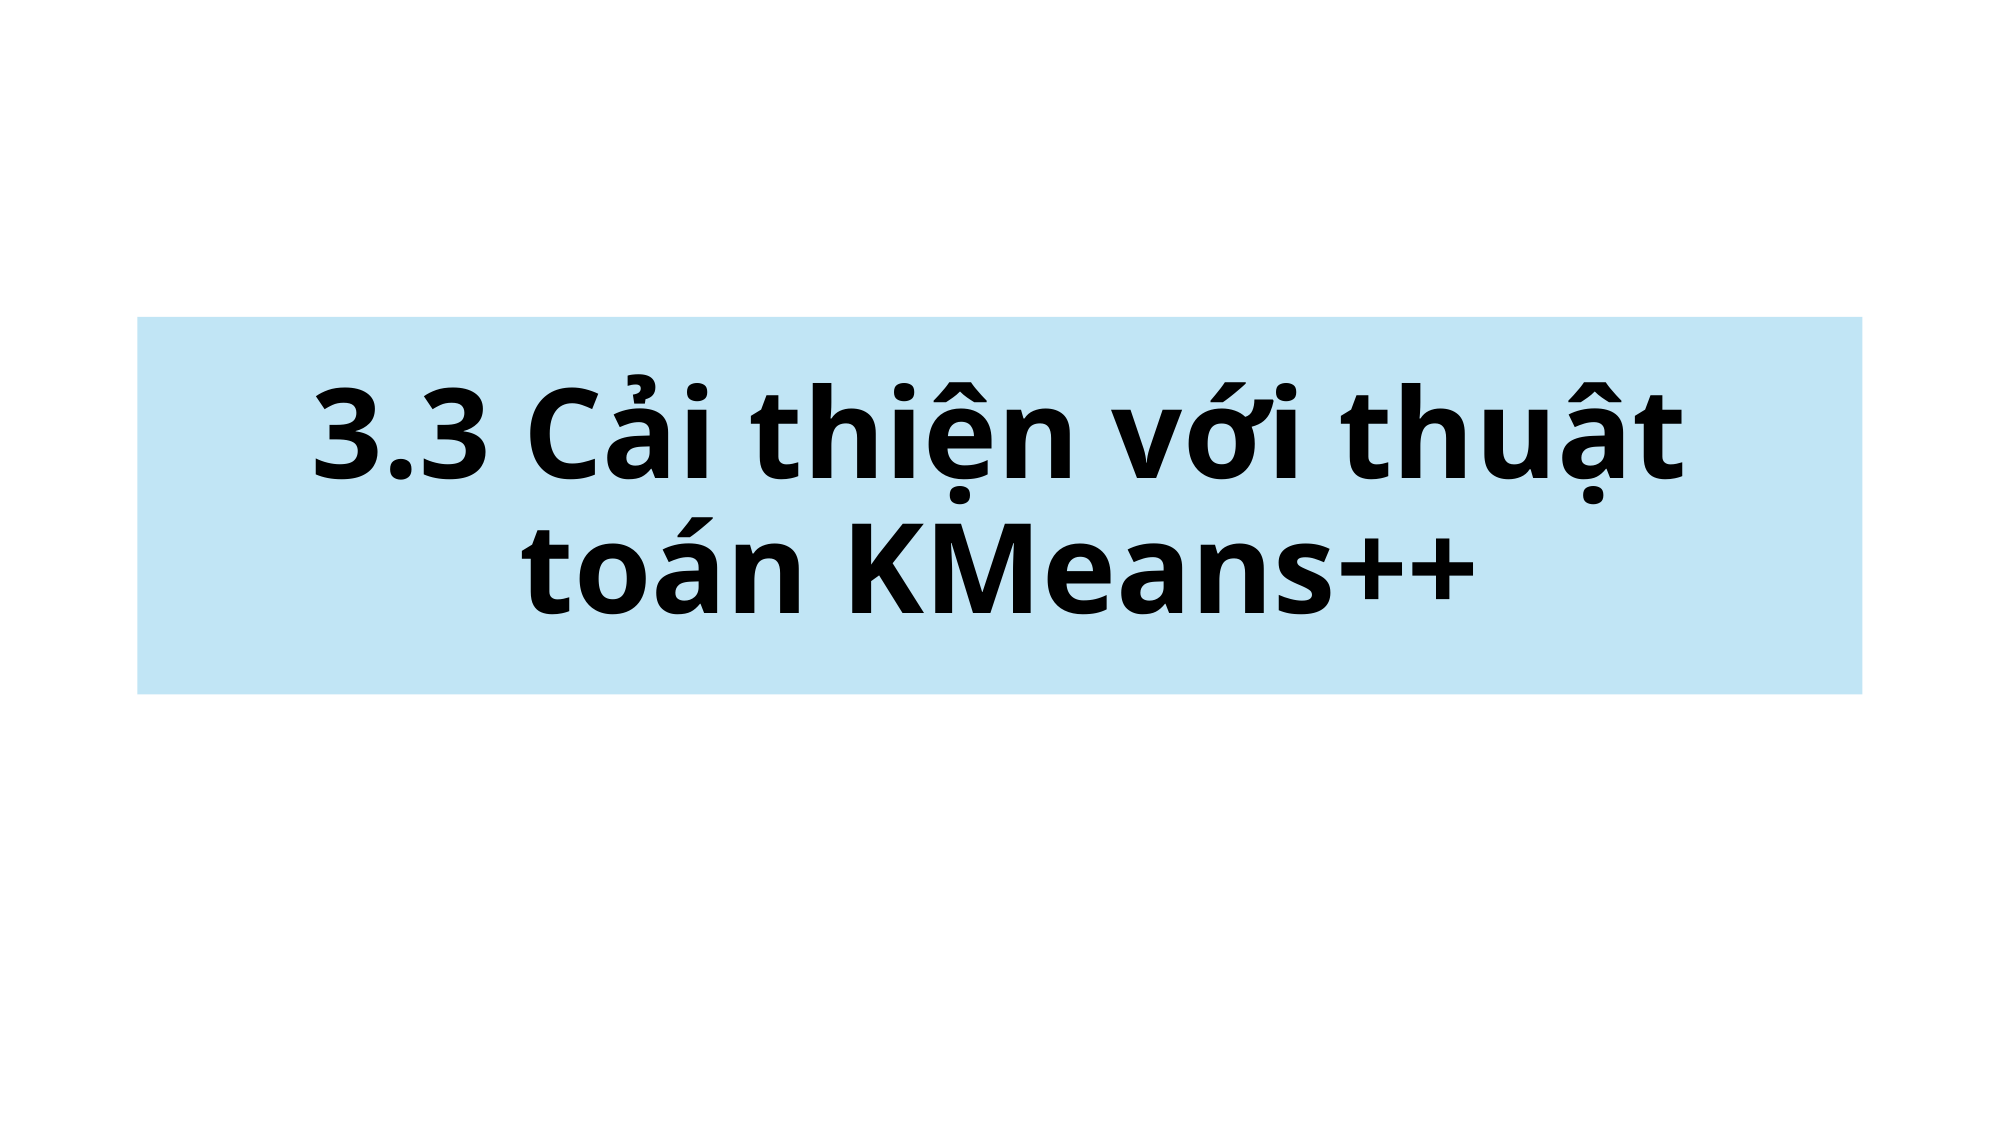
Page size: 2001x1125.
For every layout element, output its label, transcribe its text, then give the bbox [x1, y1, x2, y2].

title 3.3 Cải thiện với thuật toán KMeans++ [137, 316, 1863, 695]
